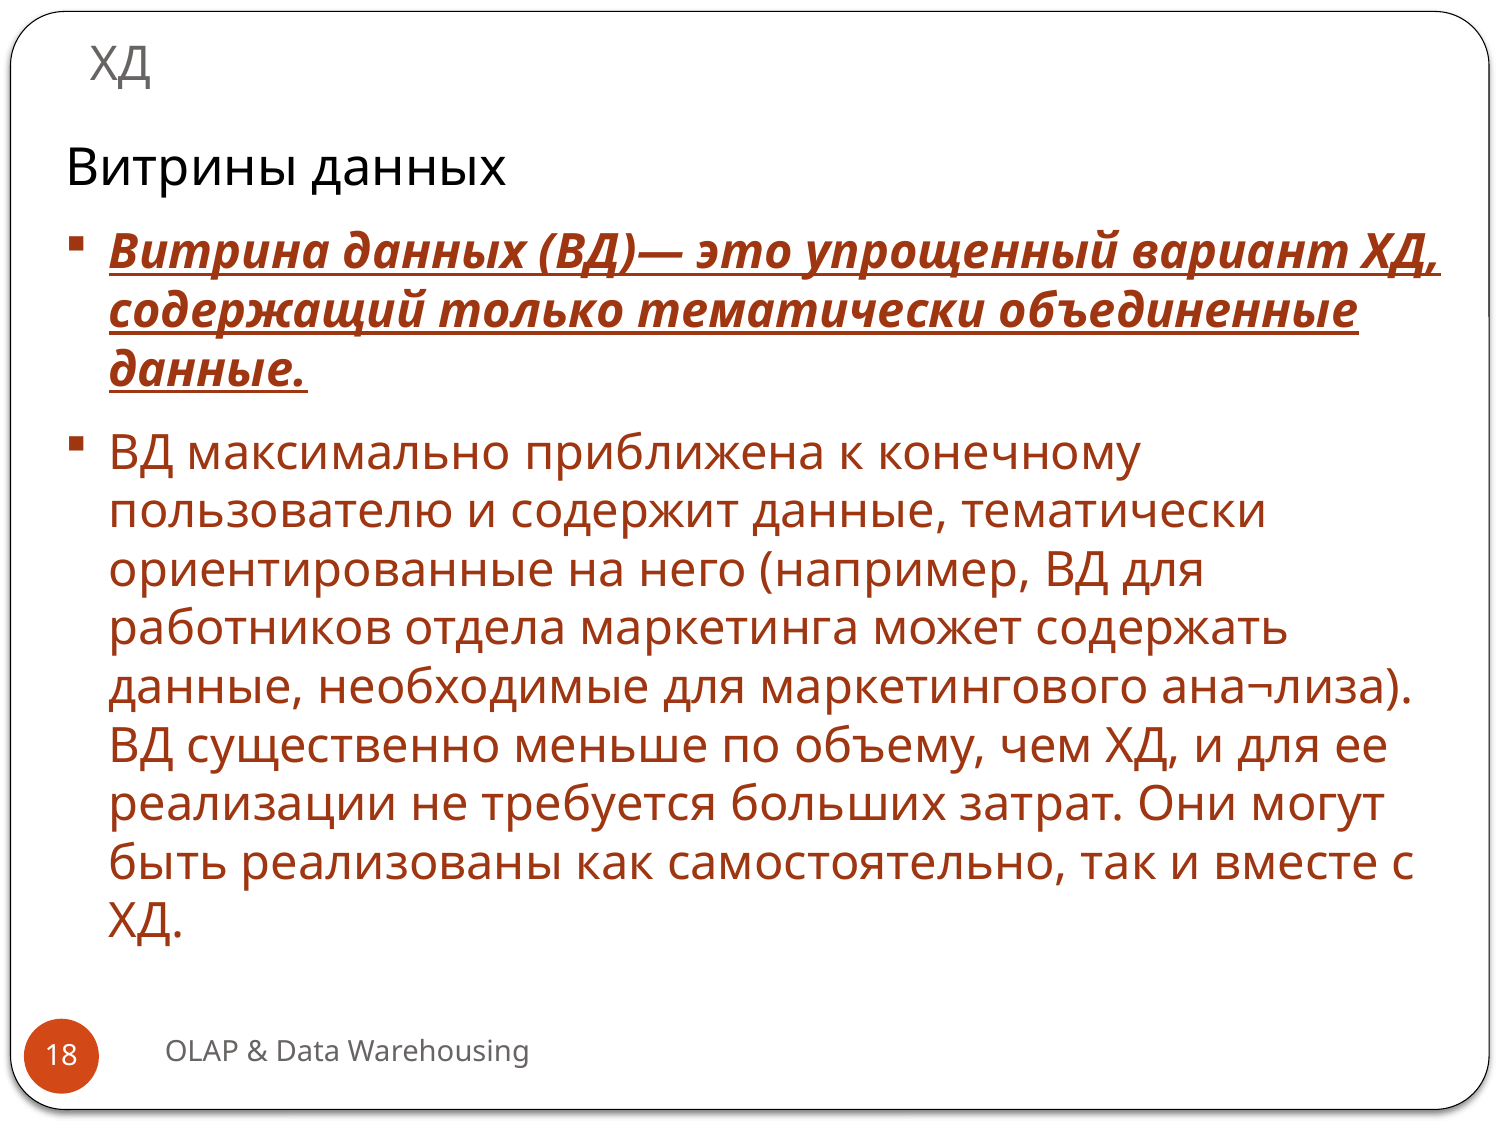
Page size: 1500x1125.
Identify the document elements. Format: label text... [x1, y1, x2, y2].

text_box Витрины данных Витрина данных (ВД)— это упрощенный вариант ХД, содержащий только тематически объединенные данные. ВД максимально приближена к конечному пользователю и содержит данные, тематически ориентированные на него (например, ВД для работников отдела маркетинга может содержать данные, необходимые для маркетингового ана¬лиза). ВД существенно меньше по объему, чем ХД, и для ее реализации не требуется больших затрат. Они могут быть реализованы как самостоятельно, так и вместе с ХД. [49, 125, 1488, 963]
footer OLAP & Data Warehousing [150, 1012, 800, 1088]
title ХД [75, 24, 1425, 105]
slide_number 18 [23, 1018, 99, 1094]
